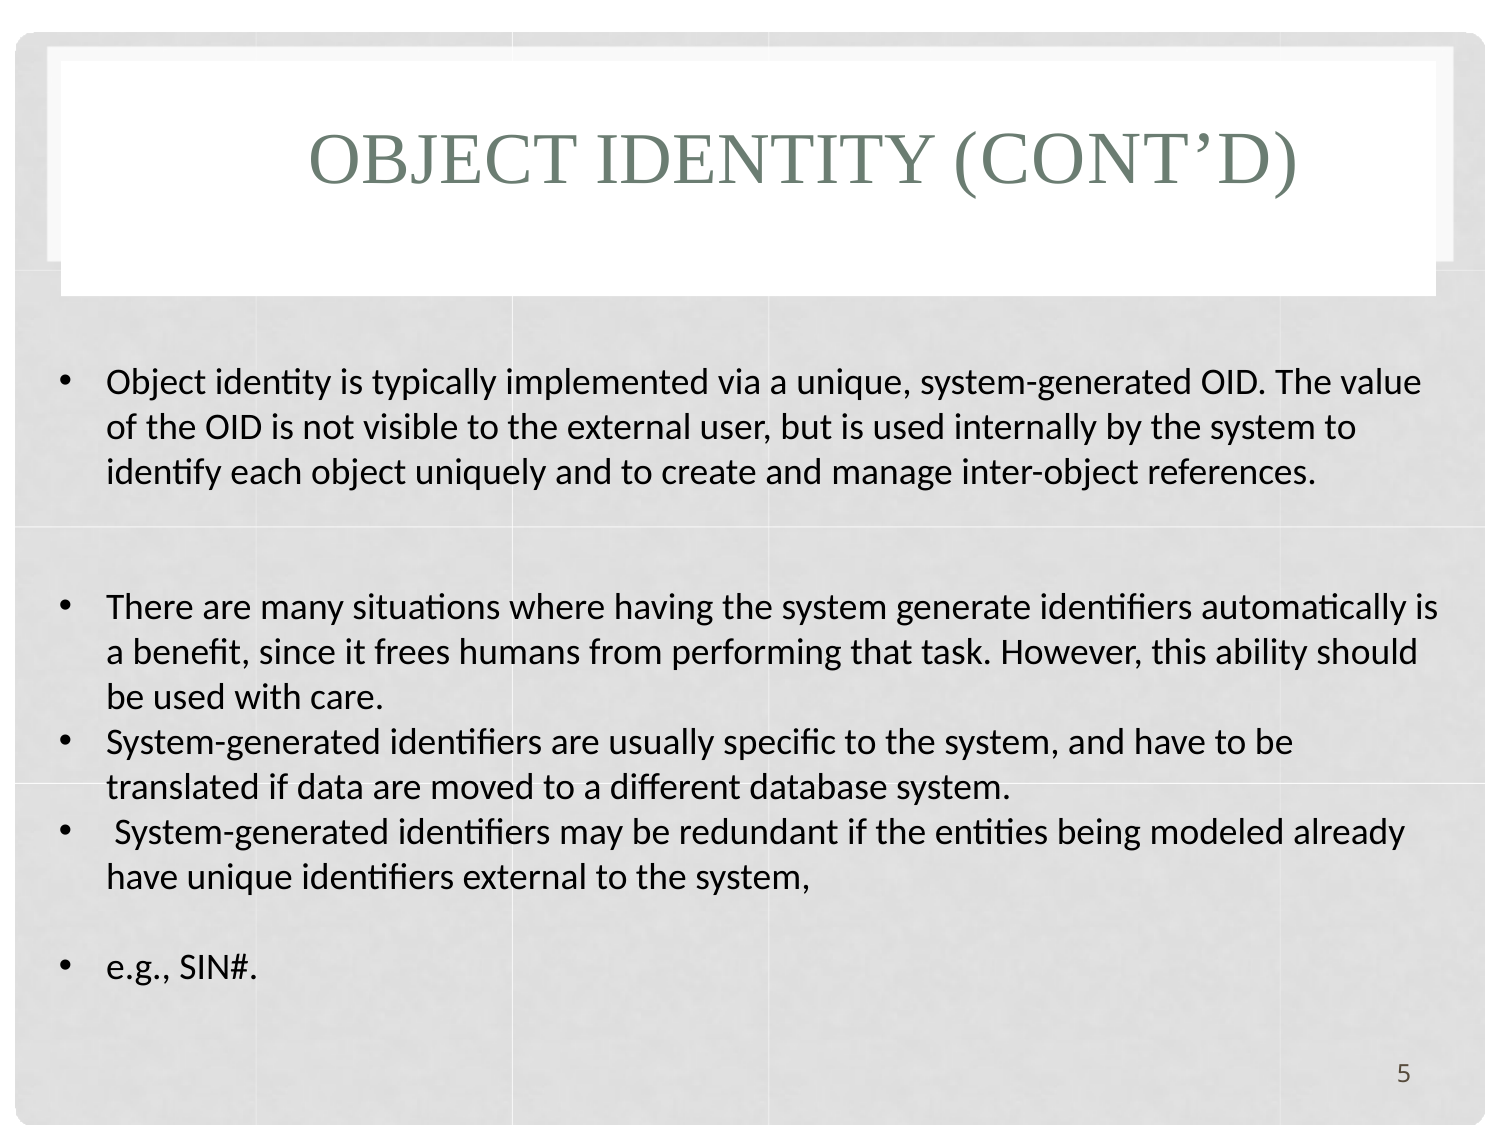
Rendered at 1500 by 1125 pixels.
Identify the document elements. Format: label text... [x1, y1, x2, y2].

text_box [44, 44, 1456, 264]
text_box Object identity is typically implemented via a unique, system-generated OID. The value of the OID is not visible to the external user, but is used internally by the system to identify each object uniquely and to create and manage inter-object references. There are many situations where having the system generate identifiers automatically is a benefit, since it frees humans from performing that task. However, this ability should be used with care. System-generated identifiers are usually specific to the system, and have to be translated if data are moved to a different database system. System-generated identifiers may be redundant if the entities being modeled already have unique identifiers external to the system, e.g., SIN#. [44, 349, 1456, 995]
title OBJECT IDENTITY (CONT’D) [61, 61, 1436, 297]
slide_number 5 [1378, 1055, 1415, 1125]
text_box [15, 31, 1485, 1125]
